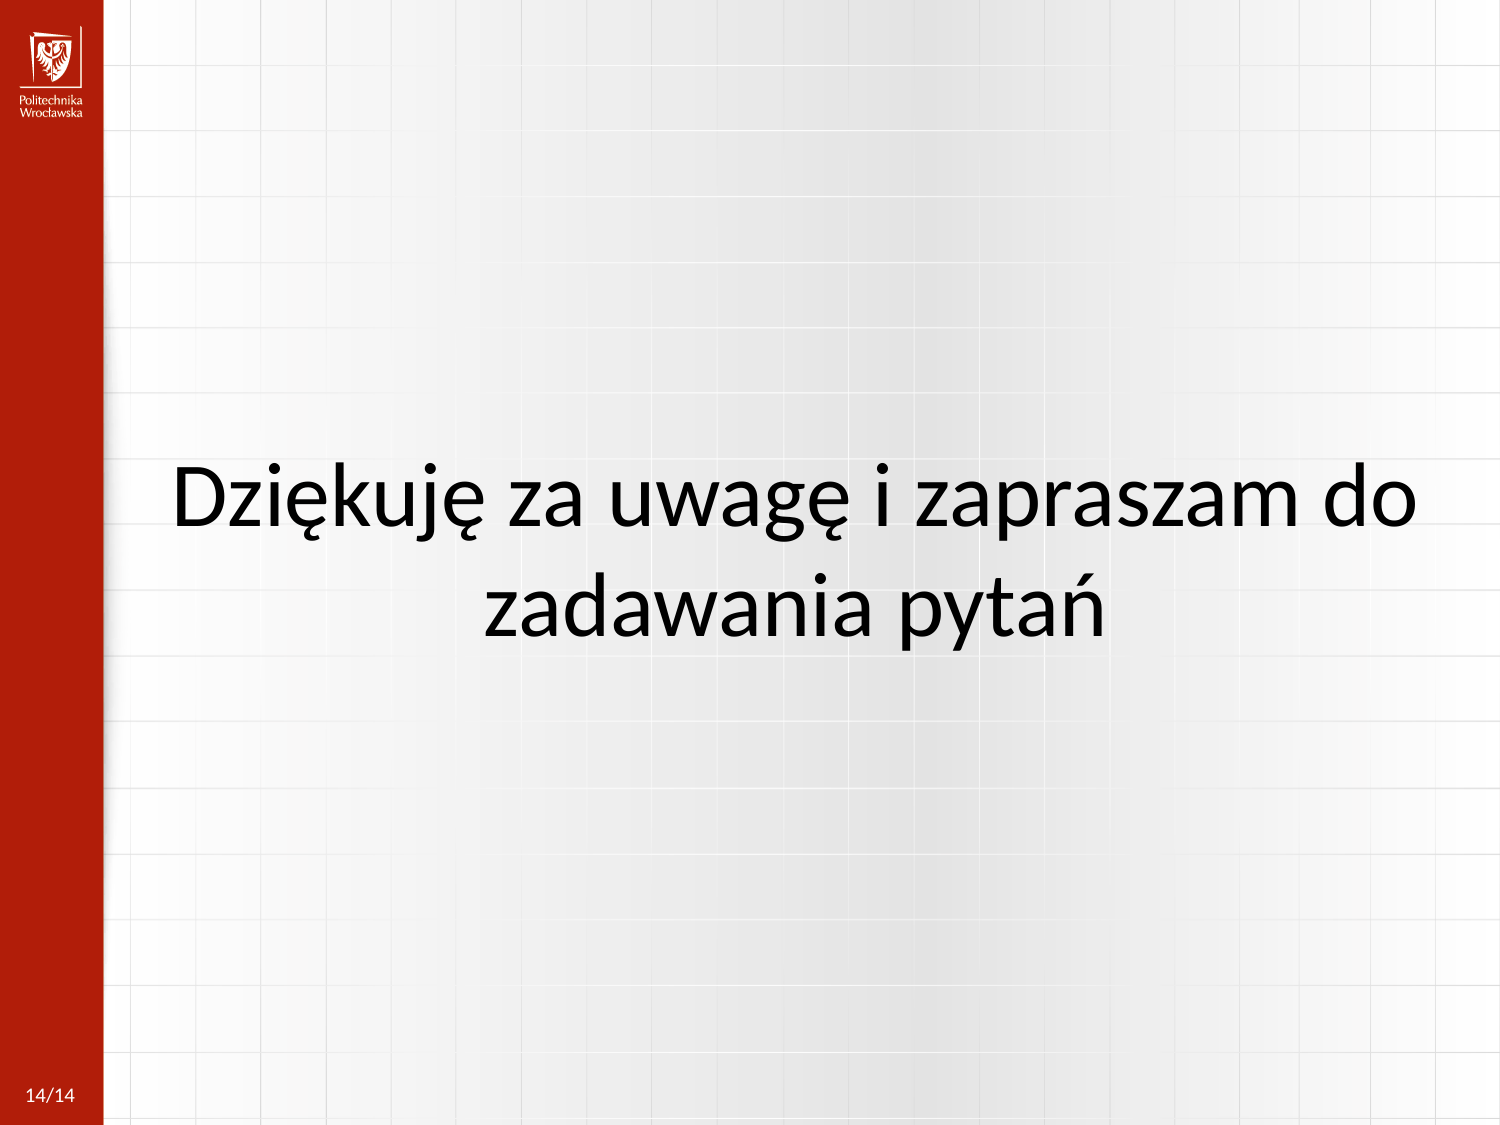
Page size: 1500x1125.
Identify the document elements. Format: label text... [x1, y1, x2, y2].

picture [0, 0, 1500, 1125]
list Dziękuję za uwagę i zapraszam do zadawania pytań [123, 403, 1483, 687]
